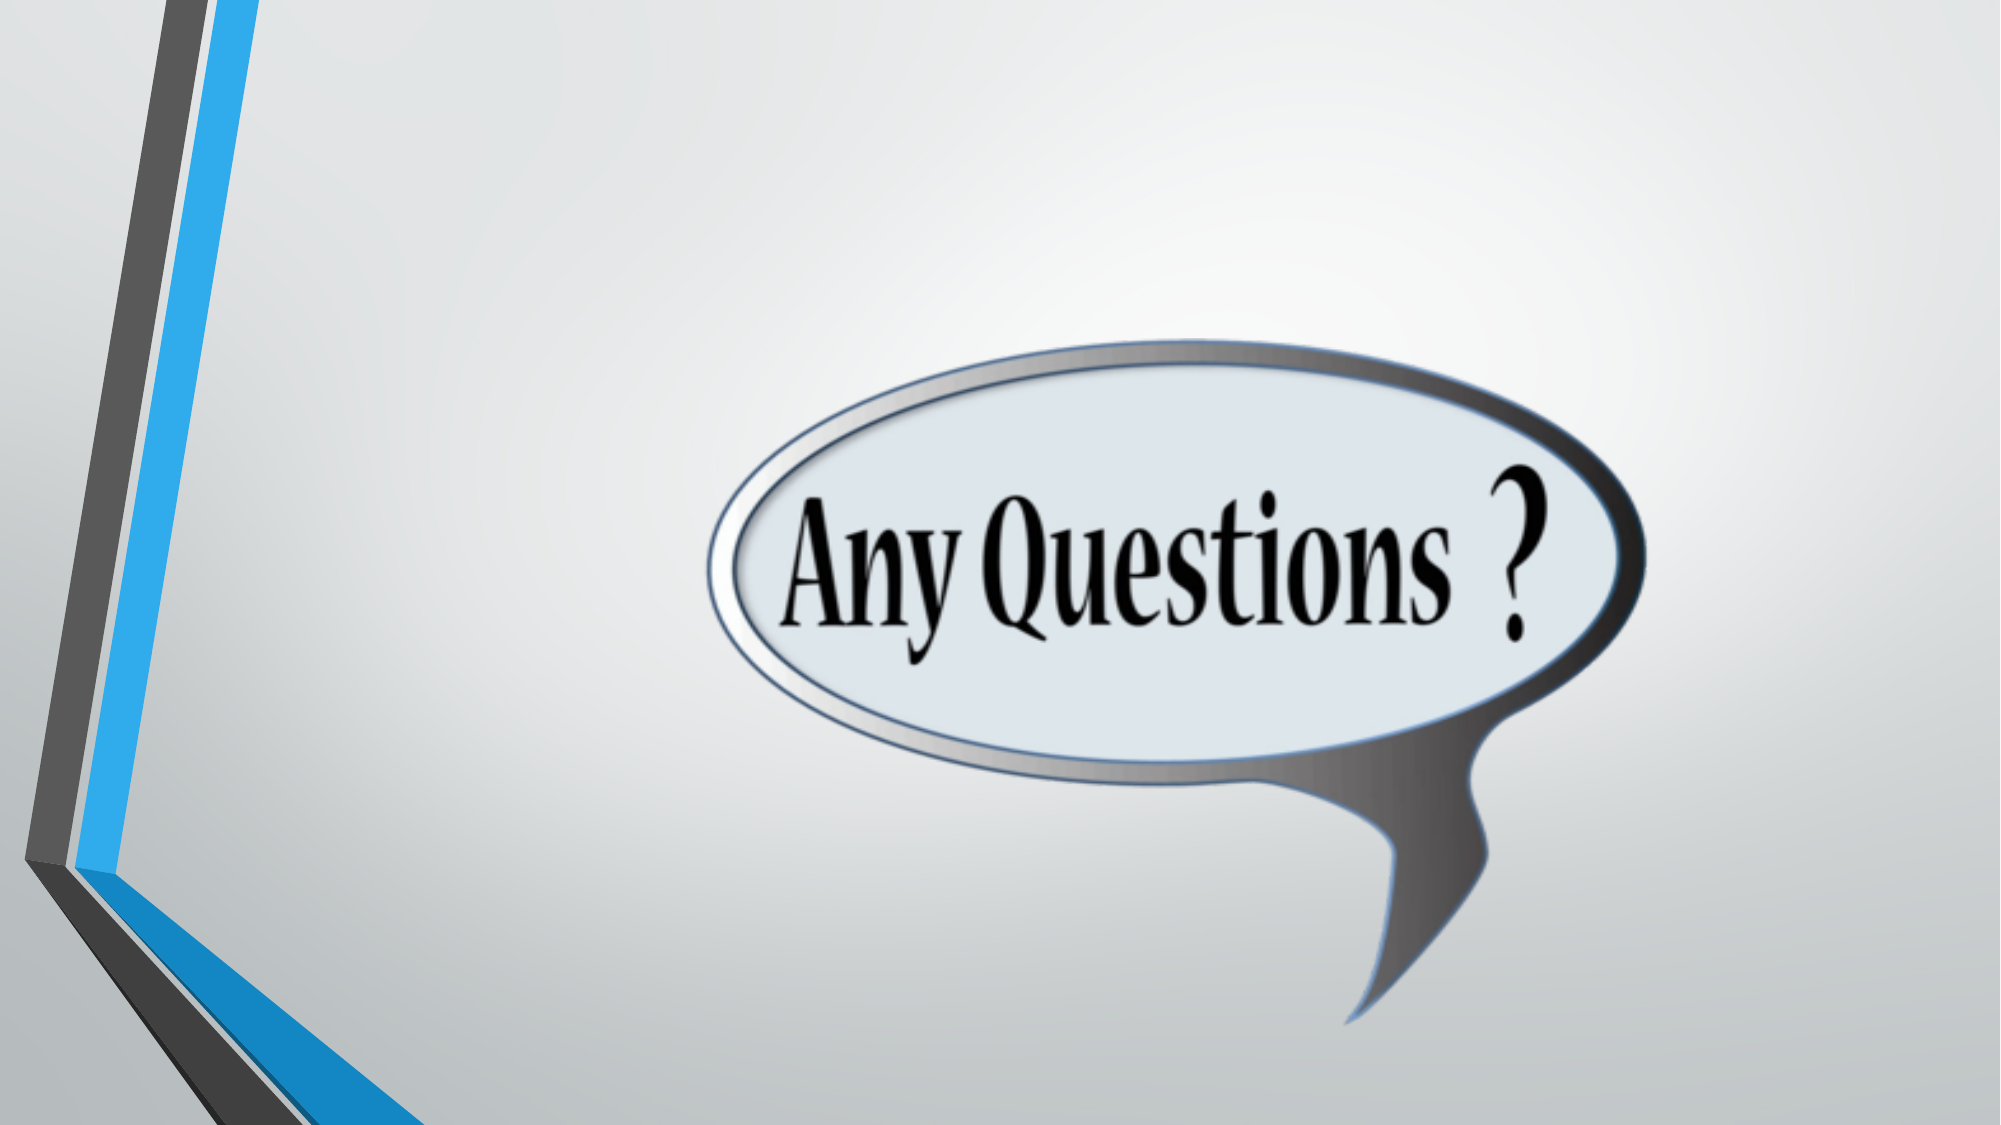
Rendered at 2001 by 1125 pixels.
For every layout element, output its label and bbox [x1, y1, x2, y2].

picture [638, 271, 1716, 1066]
